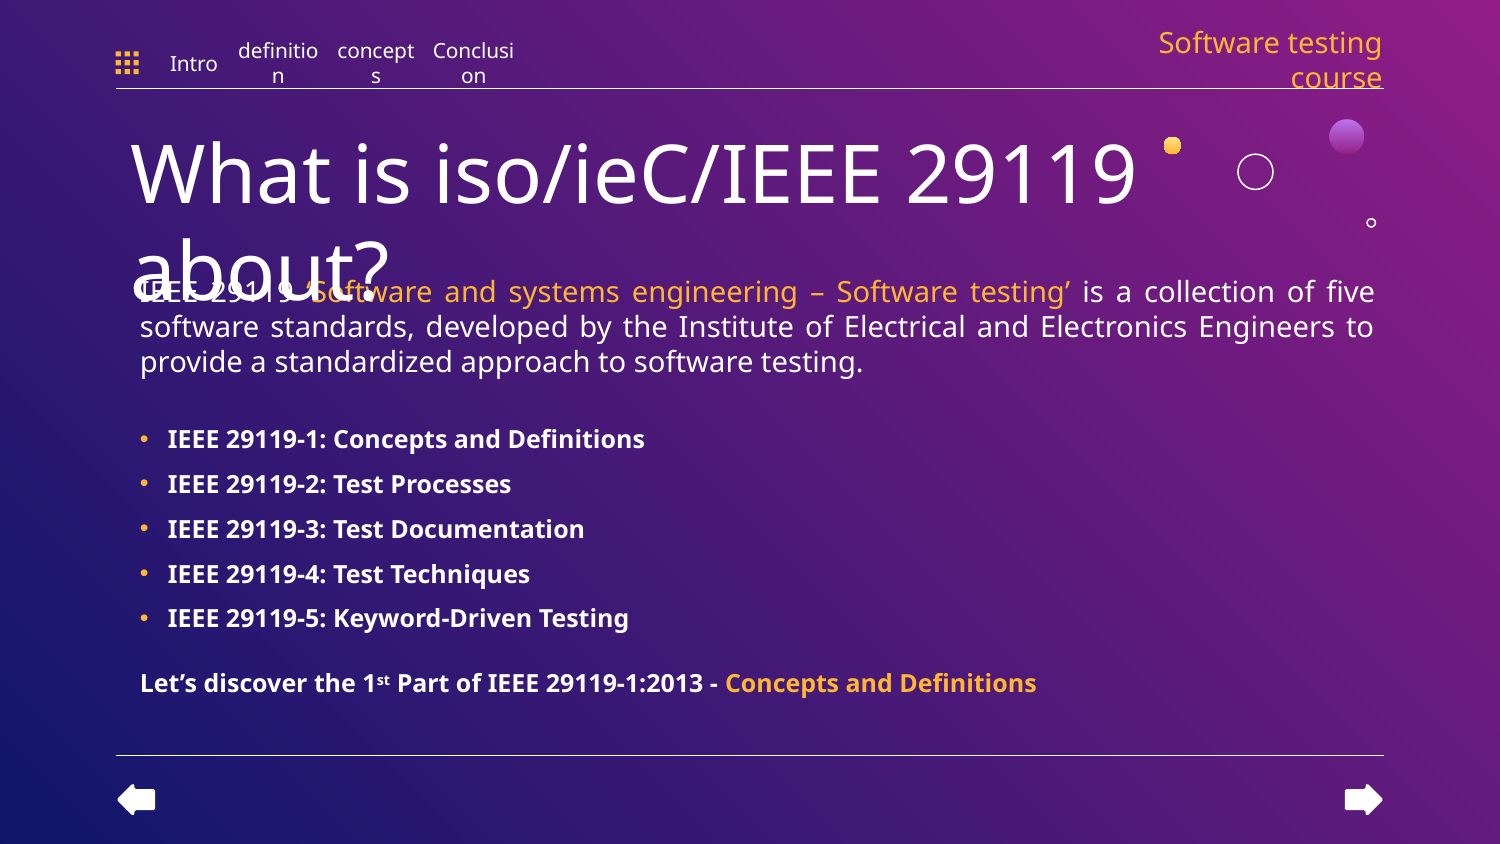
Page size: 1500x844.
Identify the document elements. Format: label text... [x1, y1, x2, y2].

text_box [117, 784, 156, 816]
text_box [1163, 136, 1182, 155]
text_box definition [235, 45, 322, 81]
text_box Conclusion [430, 45, 517, 81]
text_box concepts [333, 45, 419, 81]
text_box Software testing course [1095, 34, 1383, 85]
text_box [1329, 119, 1365, 155]
subtitle IEEE 29119 ‘Software and systems engineering – Software testing’ is a collection of five software standards, developed by the Institute of Electrical and Electronics Engineers to provide a standardized approach to software testing. IEEE 29119-1: Concepts and Definitions IEEE 29119-2: Test Processes IEEE 29119-3: Test Documentation IEEE 29119-4: Test Techniques IEEE 29119-5: Keyword-Driven Testing Let’s discover the 1st Part of IEEE 29119-1:2013 - Concepts and Definitions [124, 258, 1391, 725]
text_box [1344, 784, 1383, 816]
title What is iso/ieC/IEEE 29119 about? [115, 107, 1382, 207]
text_box Intro [151, 45, 235, 81]
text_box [115, 50, 139, 75]
text_box [109, 45, 145, 81]
